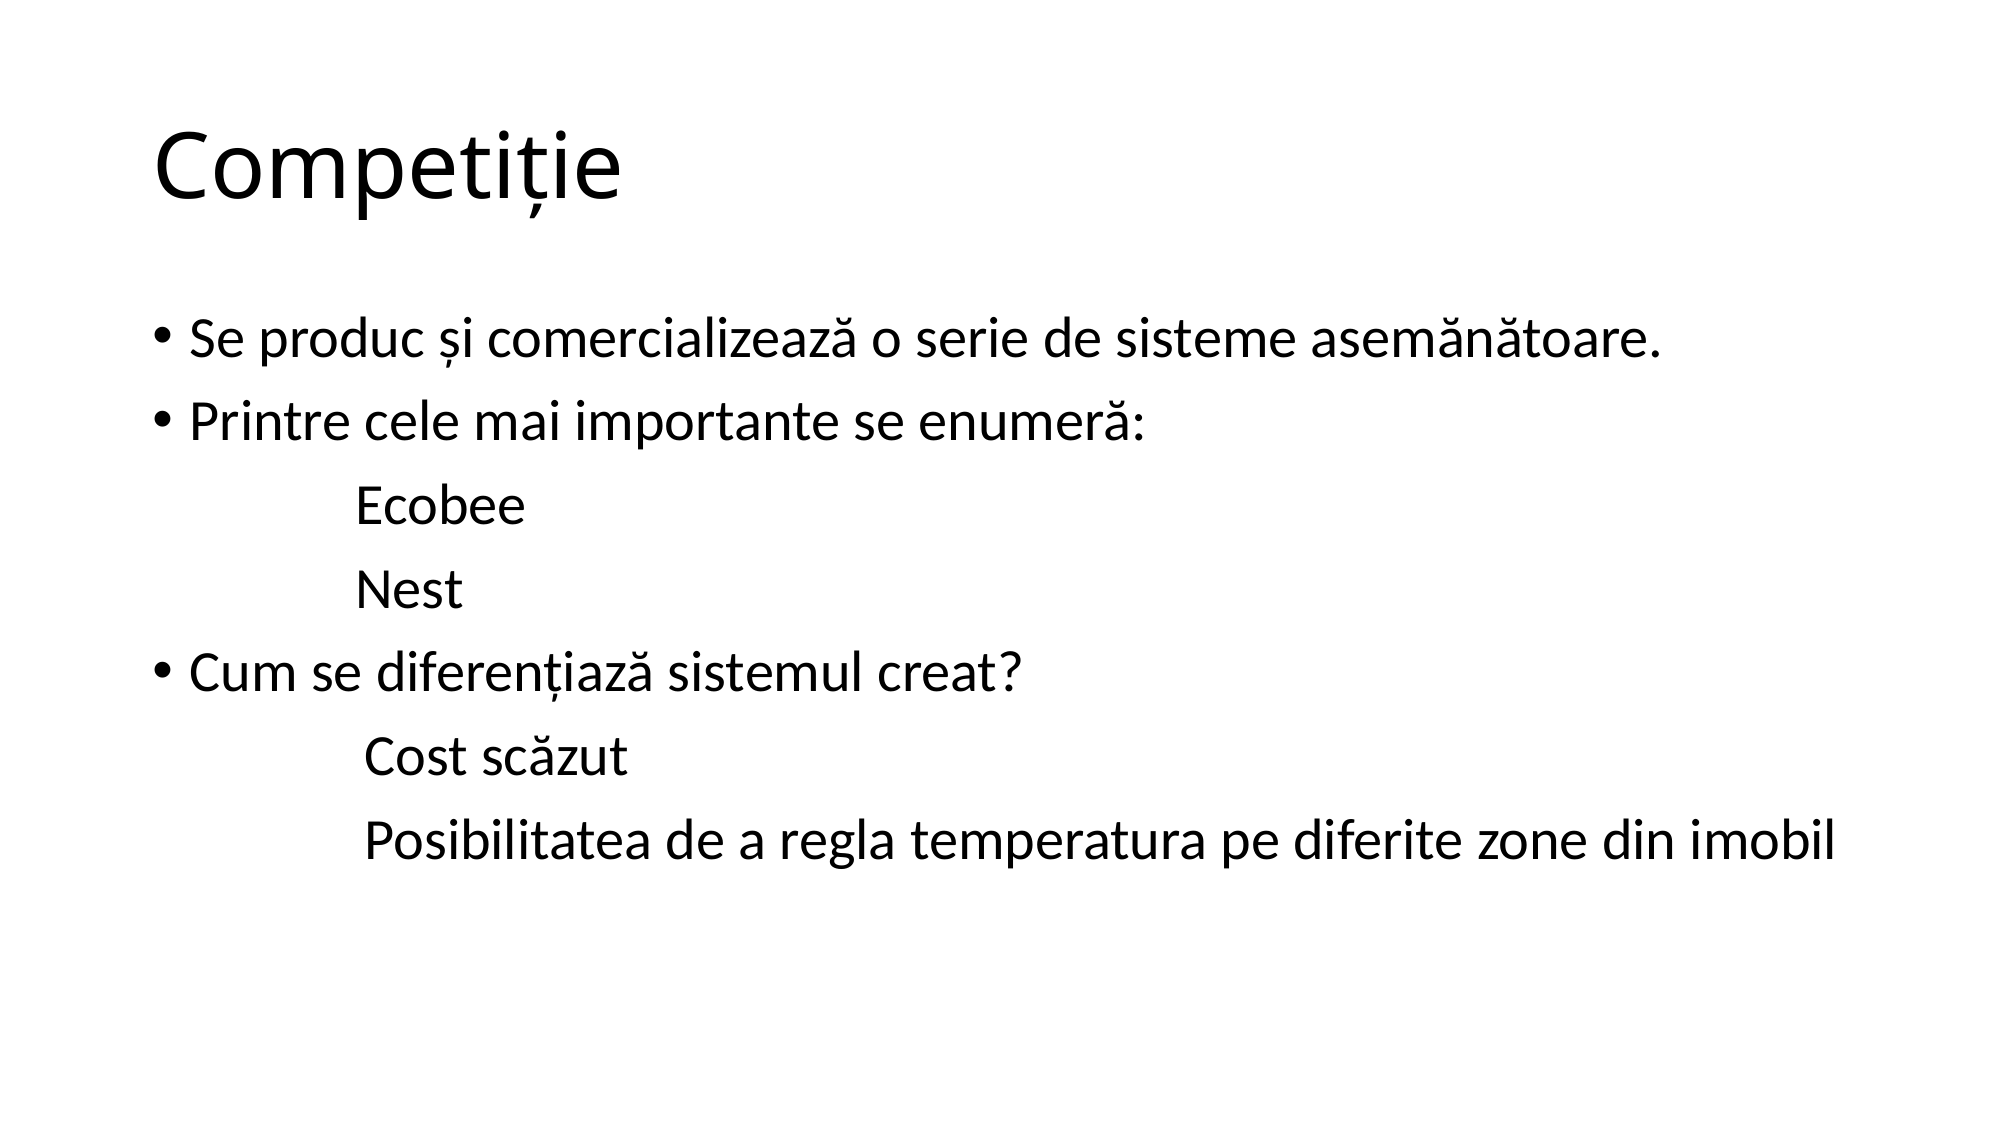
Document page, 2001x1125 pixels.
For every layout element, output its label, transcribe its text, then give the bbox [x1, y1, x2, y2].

list Se produc și comercializează o serie de sisteme asemănătoare. Printre cele mai importante se enumeră: Ecobee Nest Cum se diferențiază sistemul creat? Cost scăzut Posibilitatea de a regla temperatura pe diferite zone din imobil [137, 299, 1863, 1014]
title Competiție [137, 59, 1863, 278]
